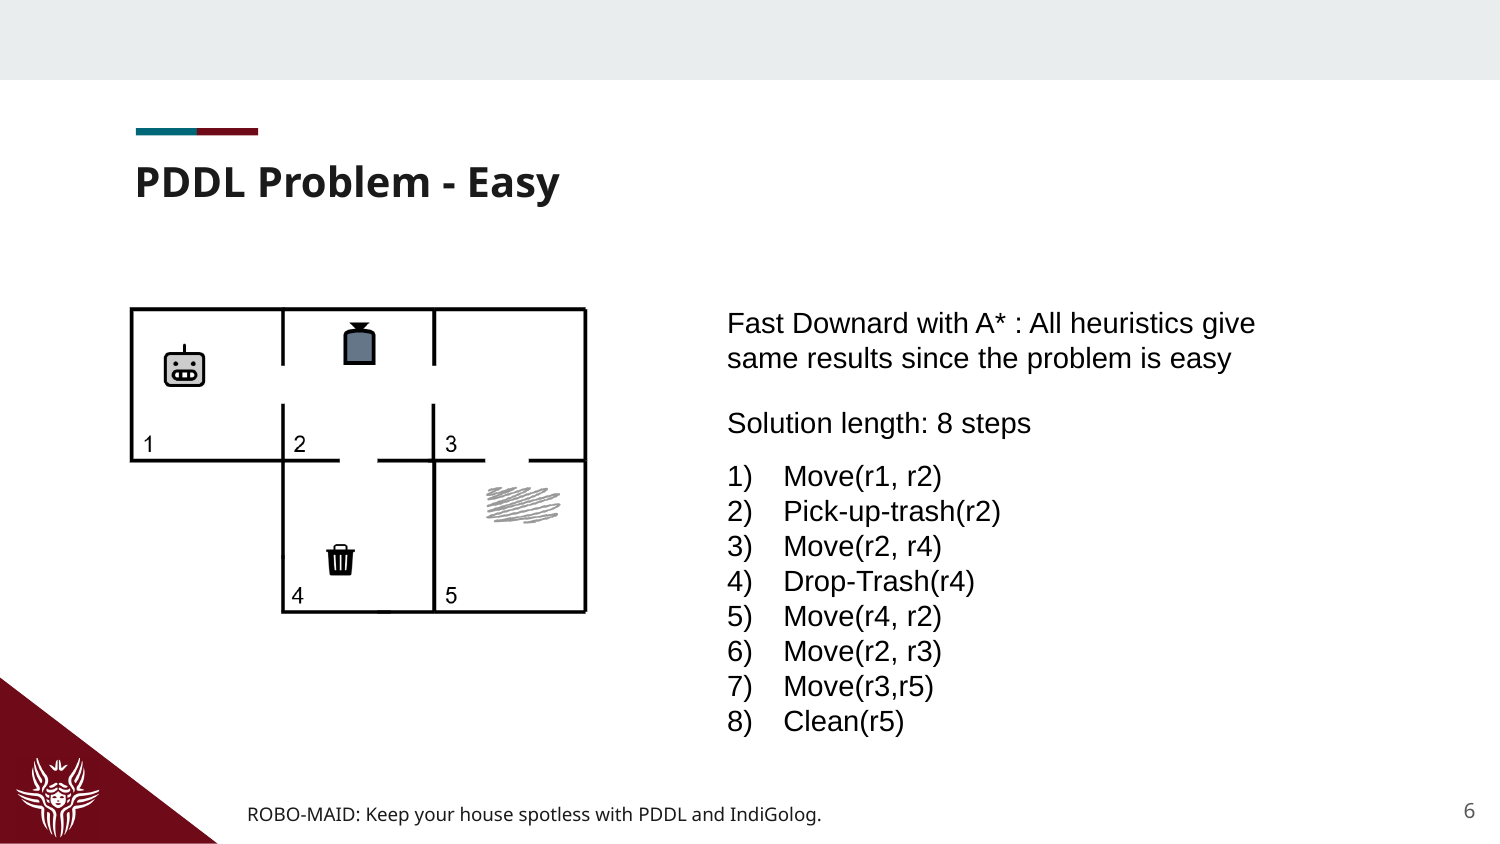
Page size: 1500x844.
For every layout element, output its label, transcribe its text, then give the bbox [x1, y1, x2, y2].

text_box 6 [1400, 779, 1491, 844]
picture [119, 305, 589, 622]
text_box Solution length: 8 steps [712, 396, 1329, 447]
text_box Fast Downard with A* : All heuristics give same results since the problem is easy [712, 296, 1329, 382]
text_box PDDL Problem - Easy [119, 141, 1381, 230]
text_box ROBO-MAID: Keep your house spotless with PDDL and IndiGolog. [232, 783, 1193, 839]
text_box Move(r1, r2) Pick-up-trash(r2) Move(r2, r4) Drop-Trash(r4) Move(r4, r2) Move(r2, r3) Move(r3,r5) Clean(r5) [712, 449, 1329, 745]
picture [16, 758, 100, 839]
